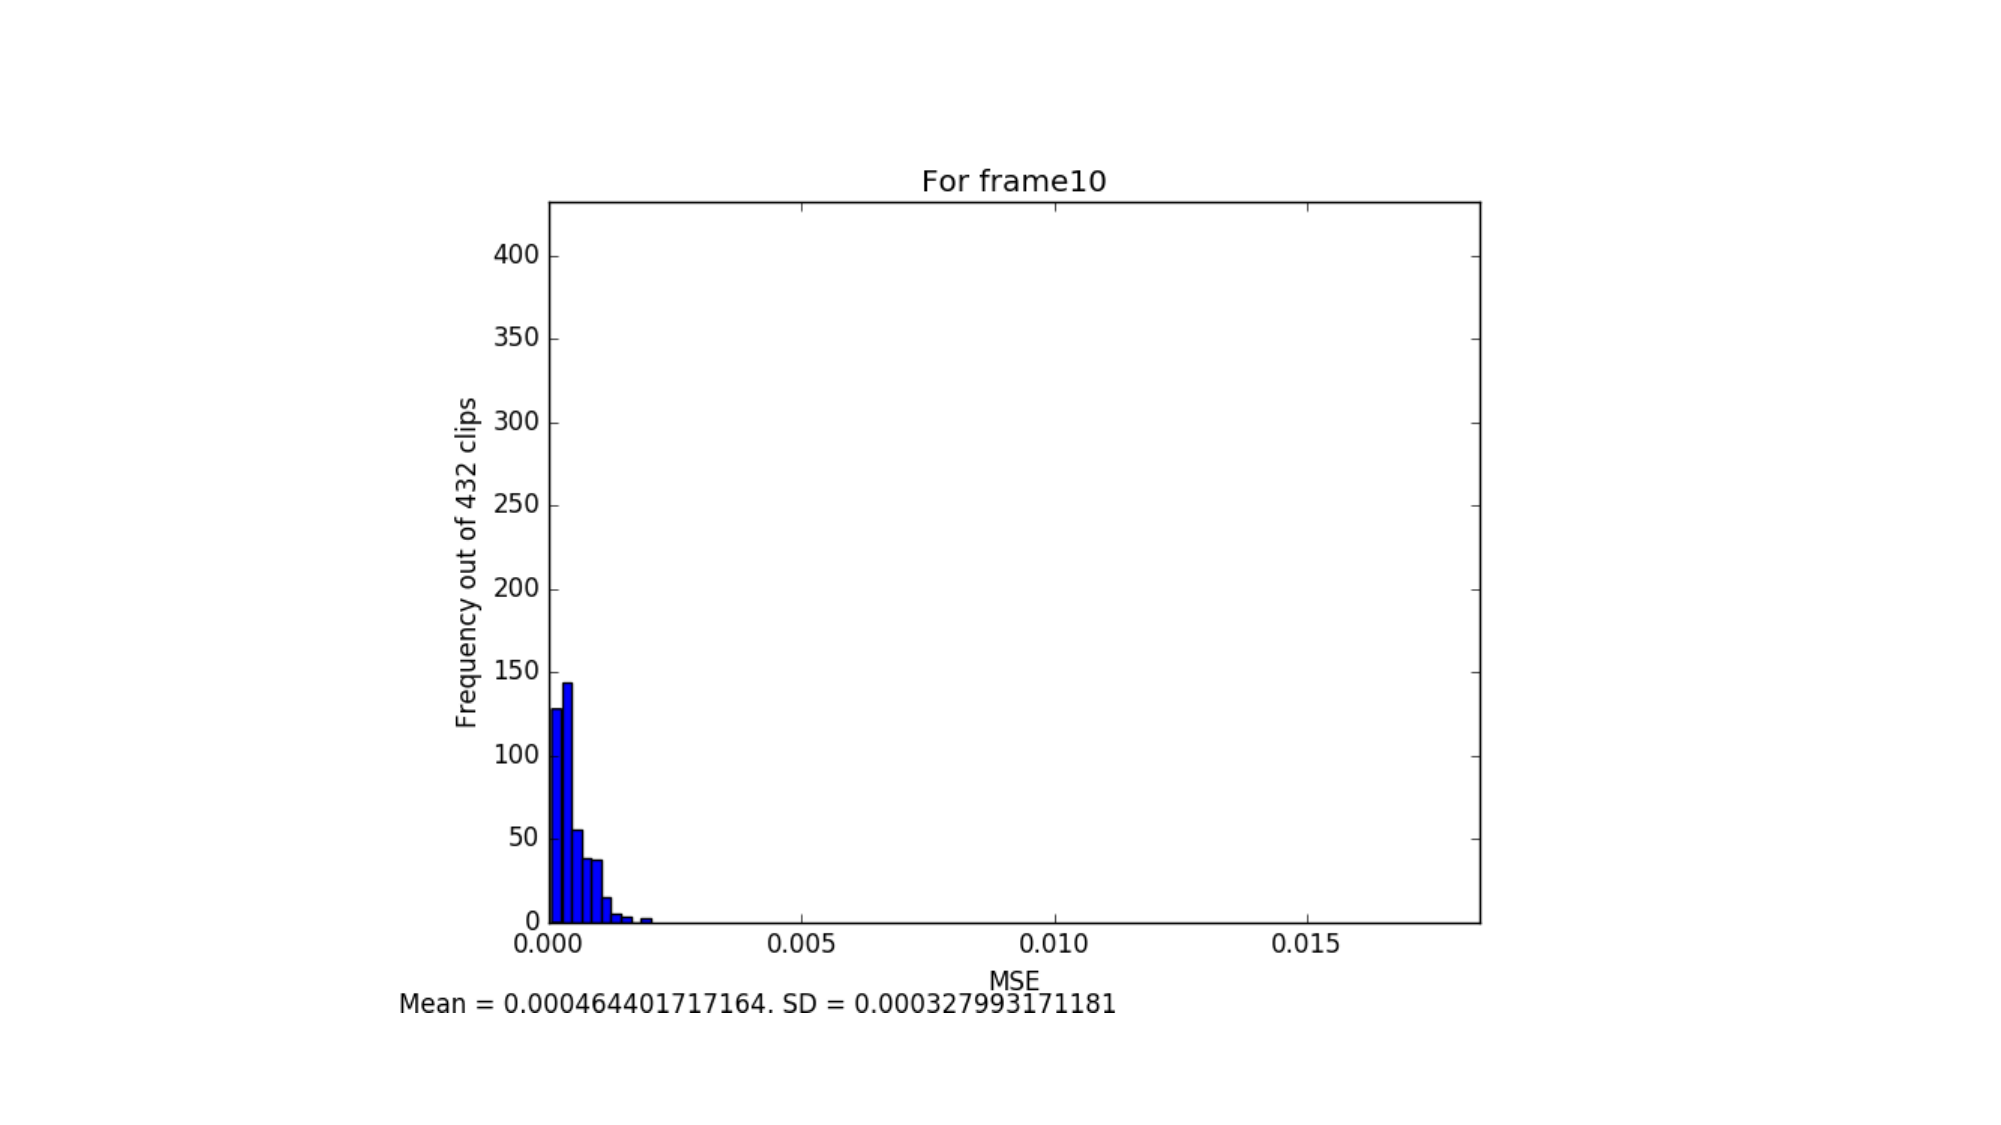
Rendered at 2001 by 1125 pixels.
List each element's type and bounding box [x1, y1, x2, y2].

picture [399, 112, 1600, 1013]
